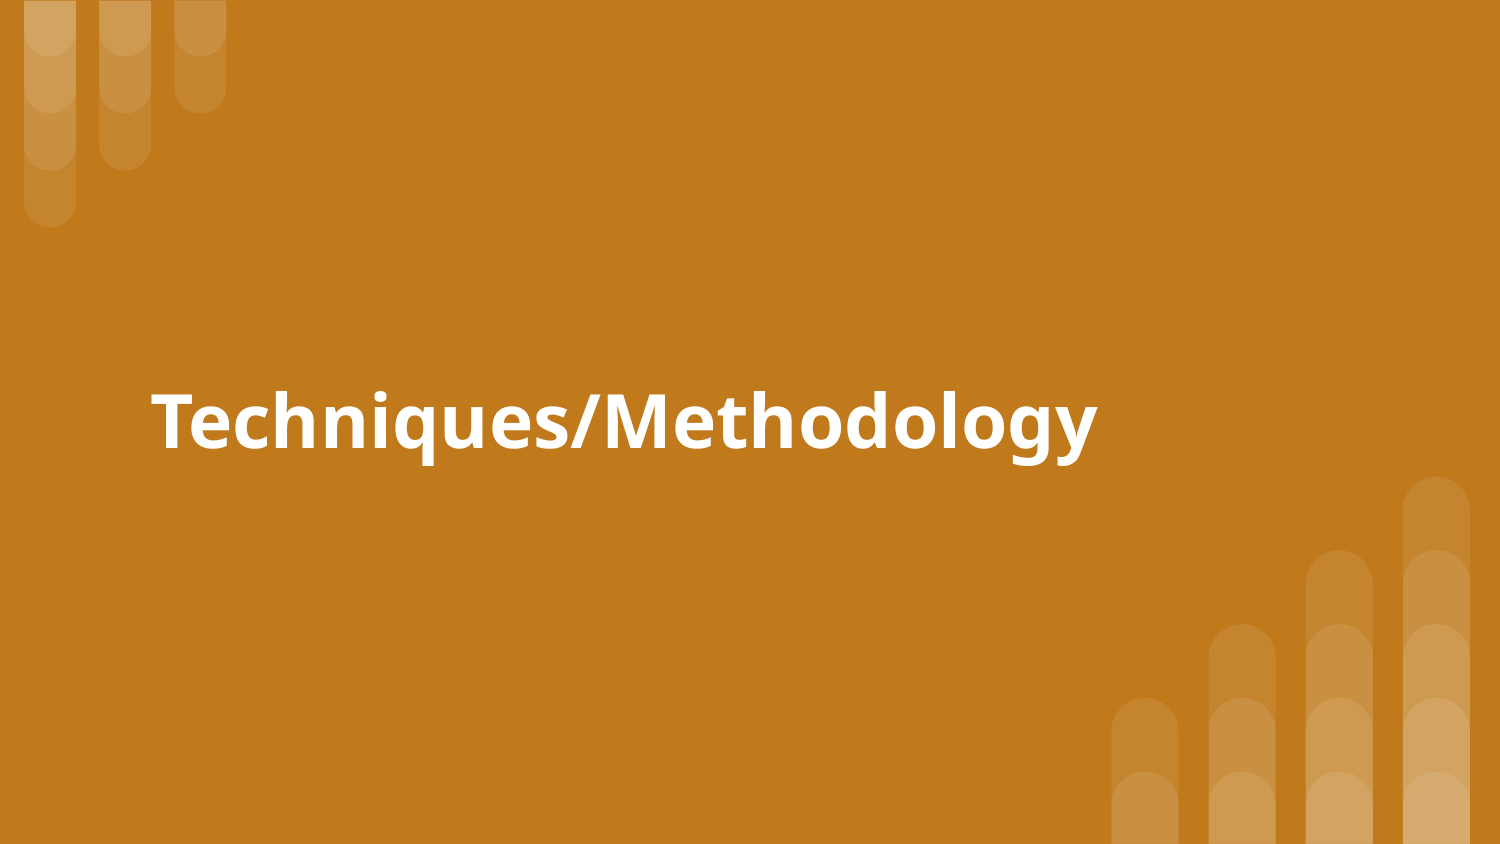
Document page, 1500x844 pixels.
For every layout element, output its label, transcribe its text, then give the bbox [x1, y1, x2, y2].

title Techniques/Methodology [135, 264, 1243, 572]
